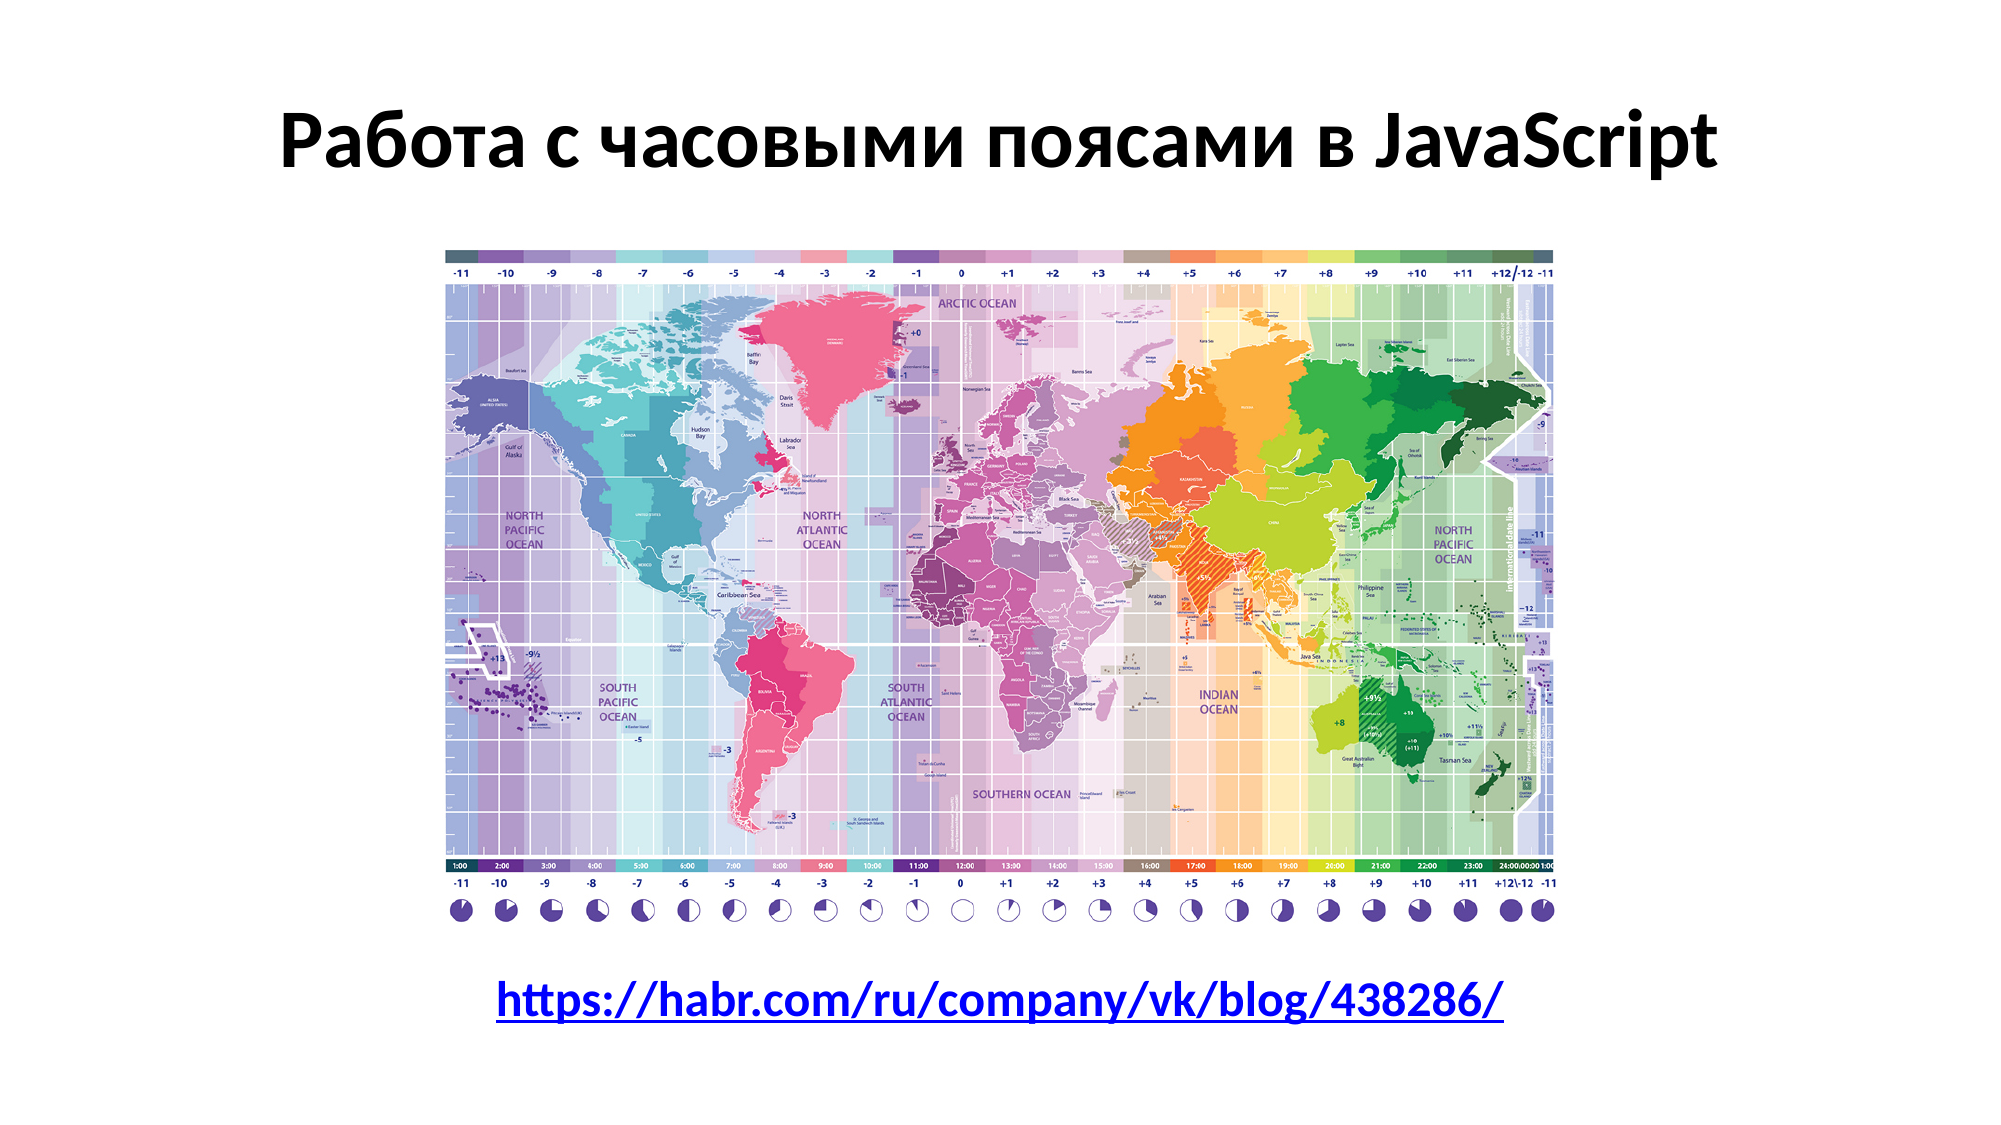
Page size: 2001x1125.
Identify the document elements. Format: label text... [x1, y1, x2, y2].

text_box https://habr.com/ru/company/vk/blog/438286/ [0, 959, 2000, 1034]
picture [442, 246, 1558, 929]
text_box Работа с часовыми поясами в JavaScript [0, 76, 2000, 192]
